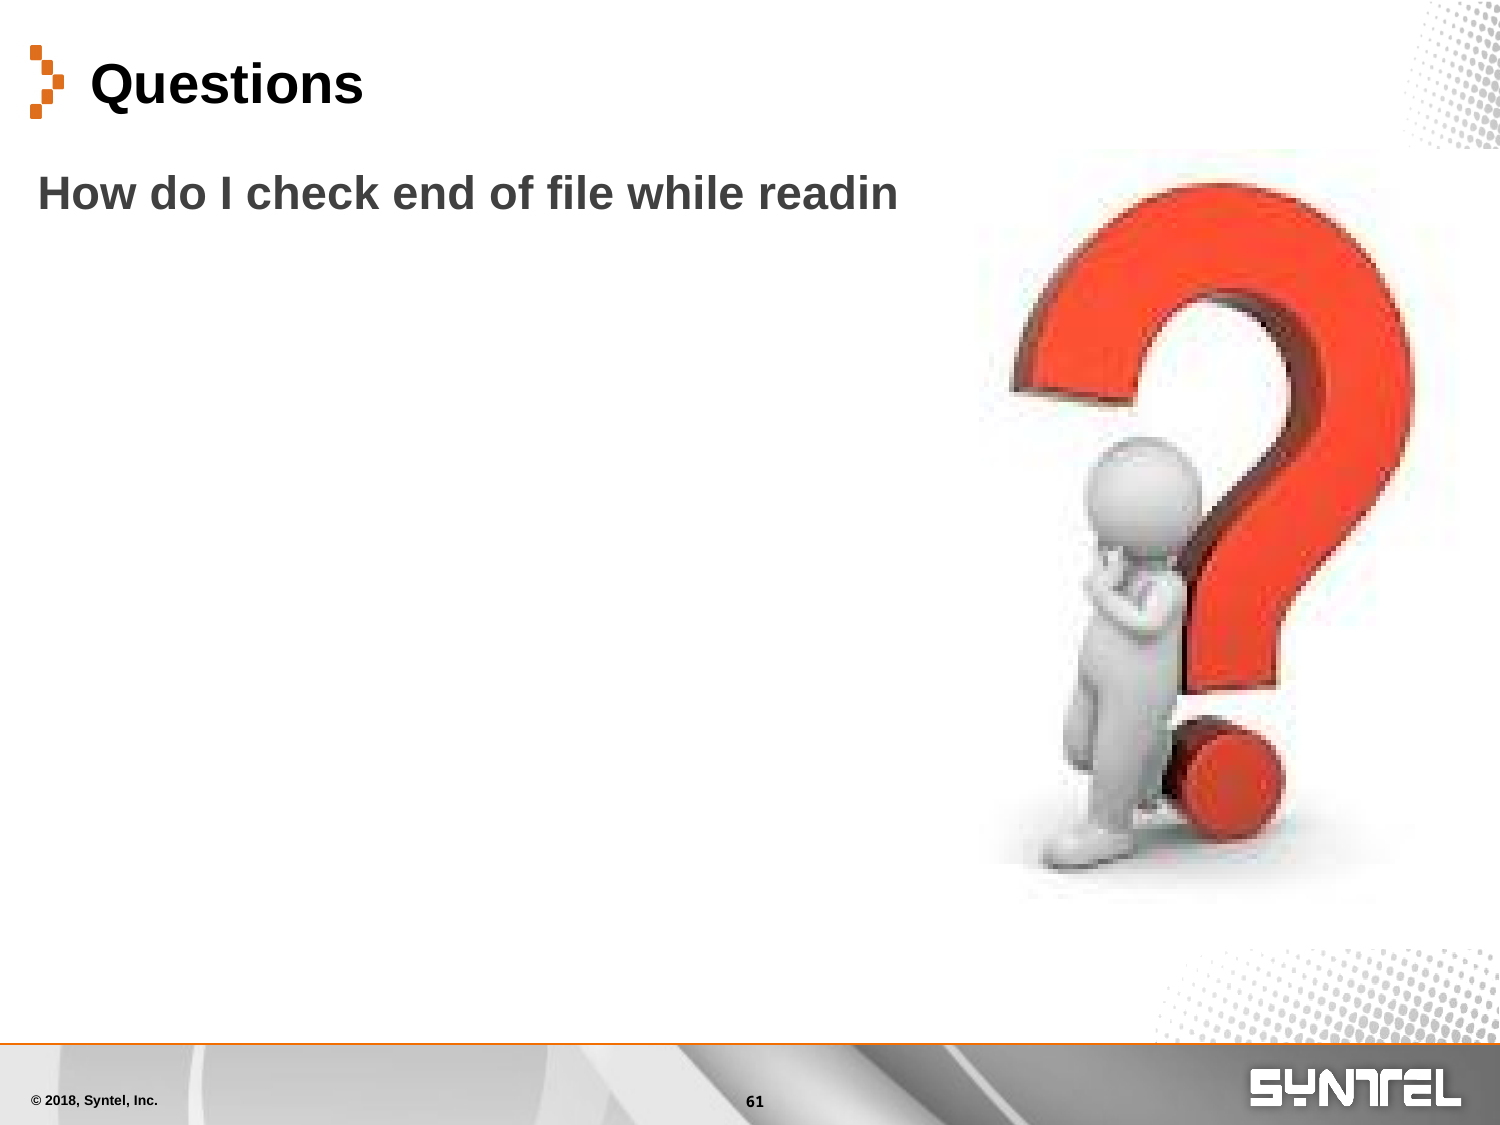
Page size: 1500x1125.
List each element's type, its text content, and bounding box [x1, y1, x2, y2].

picture [30, 45, 64, 119]
picture [1250, 1069, 1462, 1112]
picture [899, 149, 1500, 949]
title Questions [90, 28, 1462, 135]
list How do I check end of file while reading from a stream? [37, 162, 1288, 1013]
